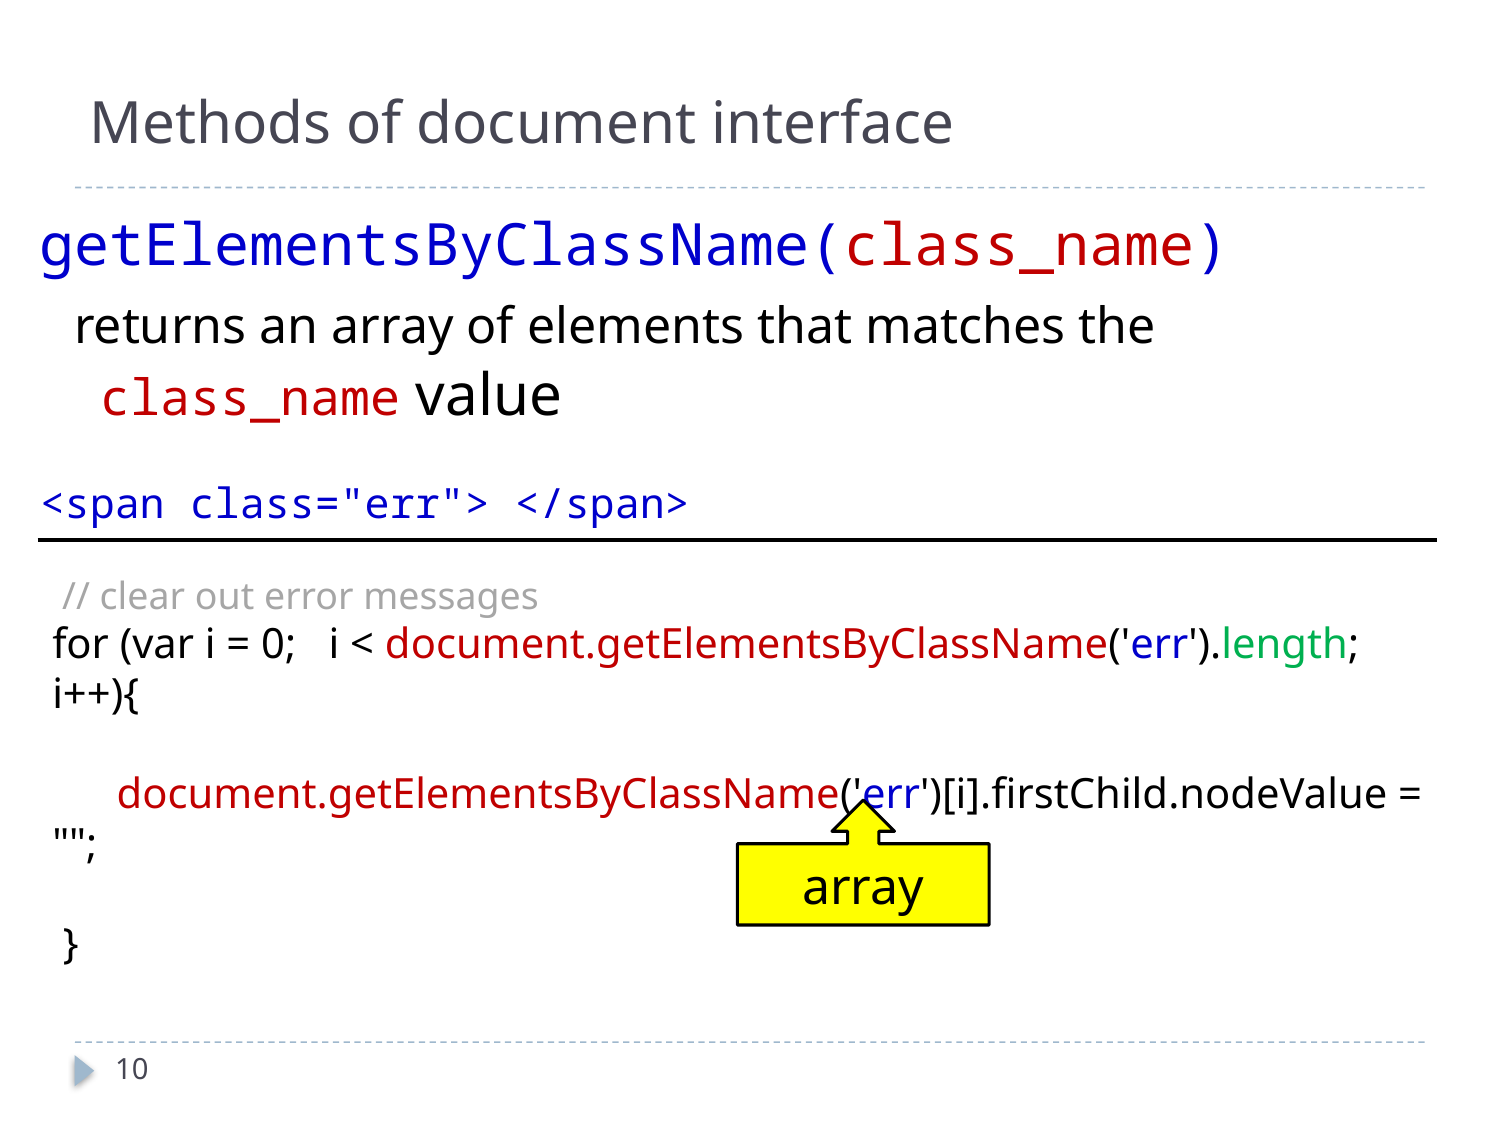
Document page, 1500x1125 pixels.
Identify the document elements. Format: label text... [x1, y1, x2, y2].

list getElementsByClassName(class_name) returns an array of elements that matches the class_name value <span class="err"> </span> [24, 200, 1475, 1010]
text_box // clear out error messages for (var i = 0; i < document.getElementsByClassName('err').length; i++){ document.getElementsByClassName('err')[i].firstChild.nodeValue = ""; } [37, 564, 1438, 975]
text_box array [735, 798, 991, 927]
slide_number 10 [100, 1042, 426, 1103]
title Methods of document interface [75, 24, 1425, 163]
